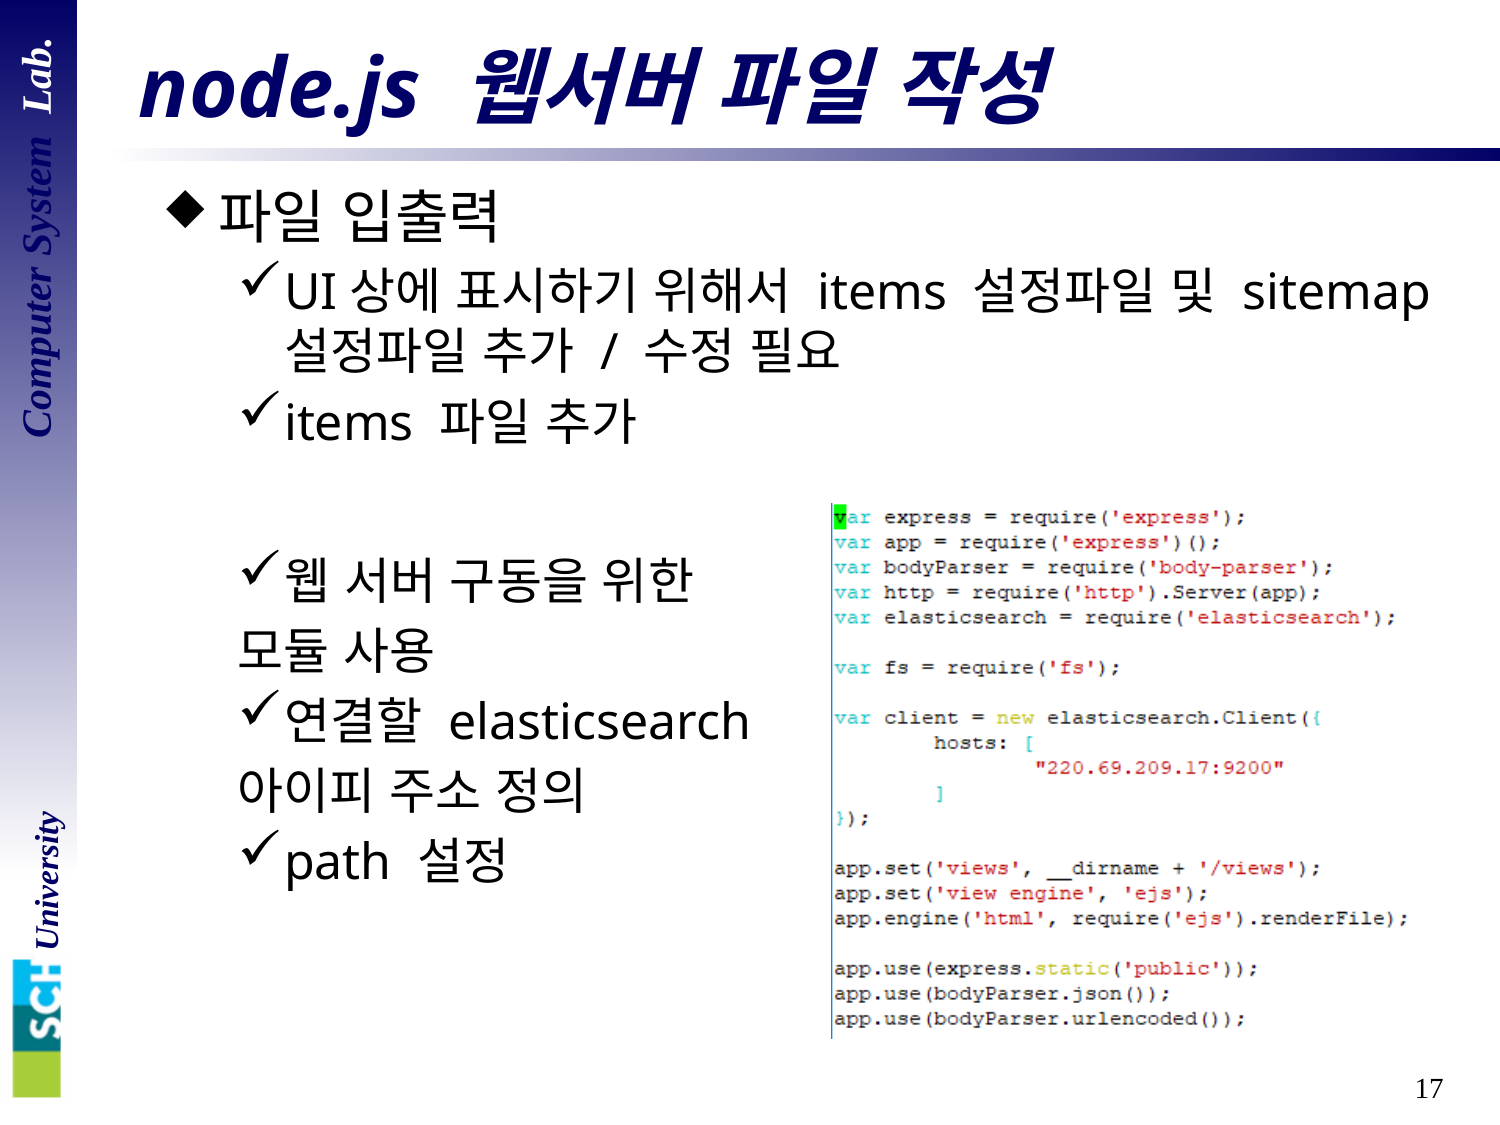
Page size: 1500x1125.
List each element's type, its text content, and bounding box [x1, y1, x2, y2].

title node.js 웹서버 파일 작성 [123, 25, 1460, 143]
picture [831, 503, 1456, 1039]
list 파일 입출력 UI상에 표시하기 위해서 items 설정파일 및 sitemap 설정파일 추가 / 수정 필요 items 파일 추가 웹 서버 구동을 위한 모듈 사용 연결할 elasticsearch 아이피 주소 정의 path 설정 [147, 172, 1469, 1034]
picture [5, 952, 69, 1104]
